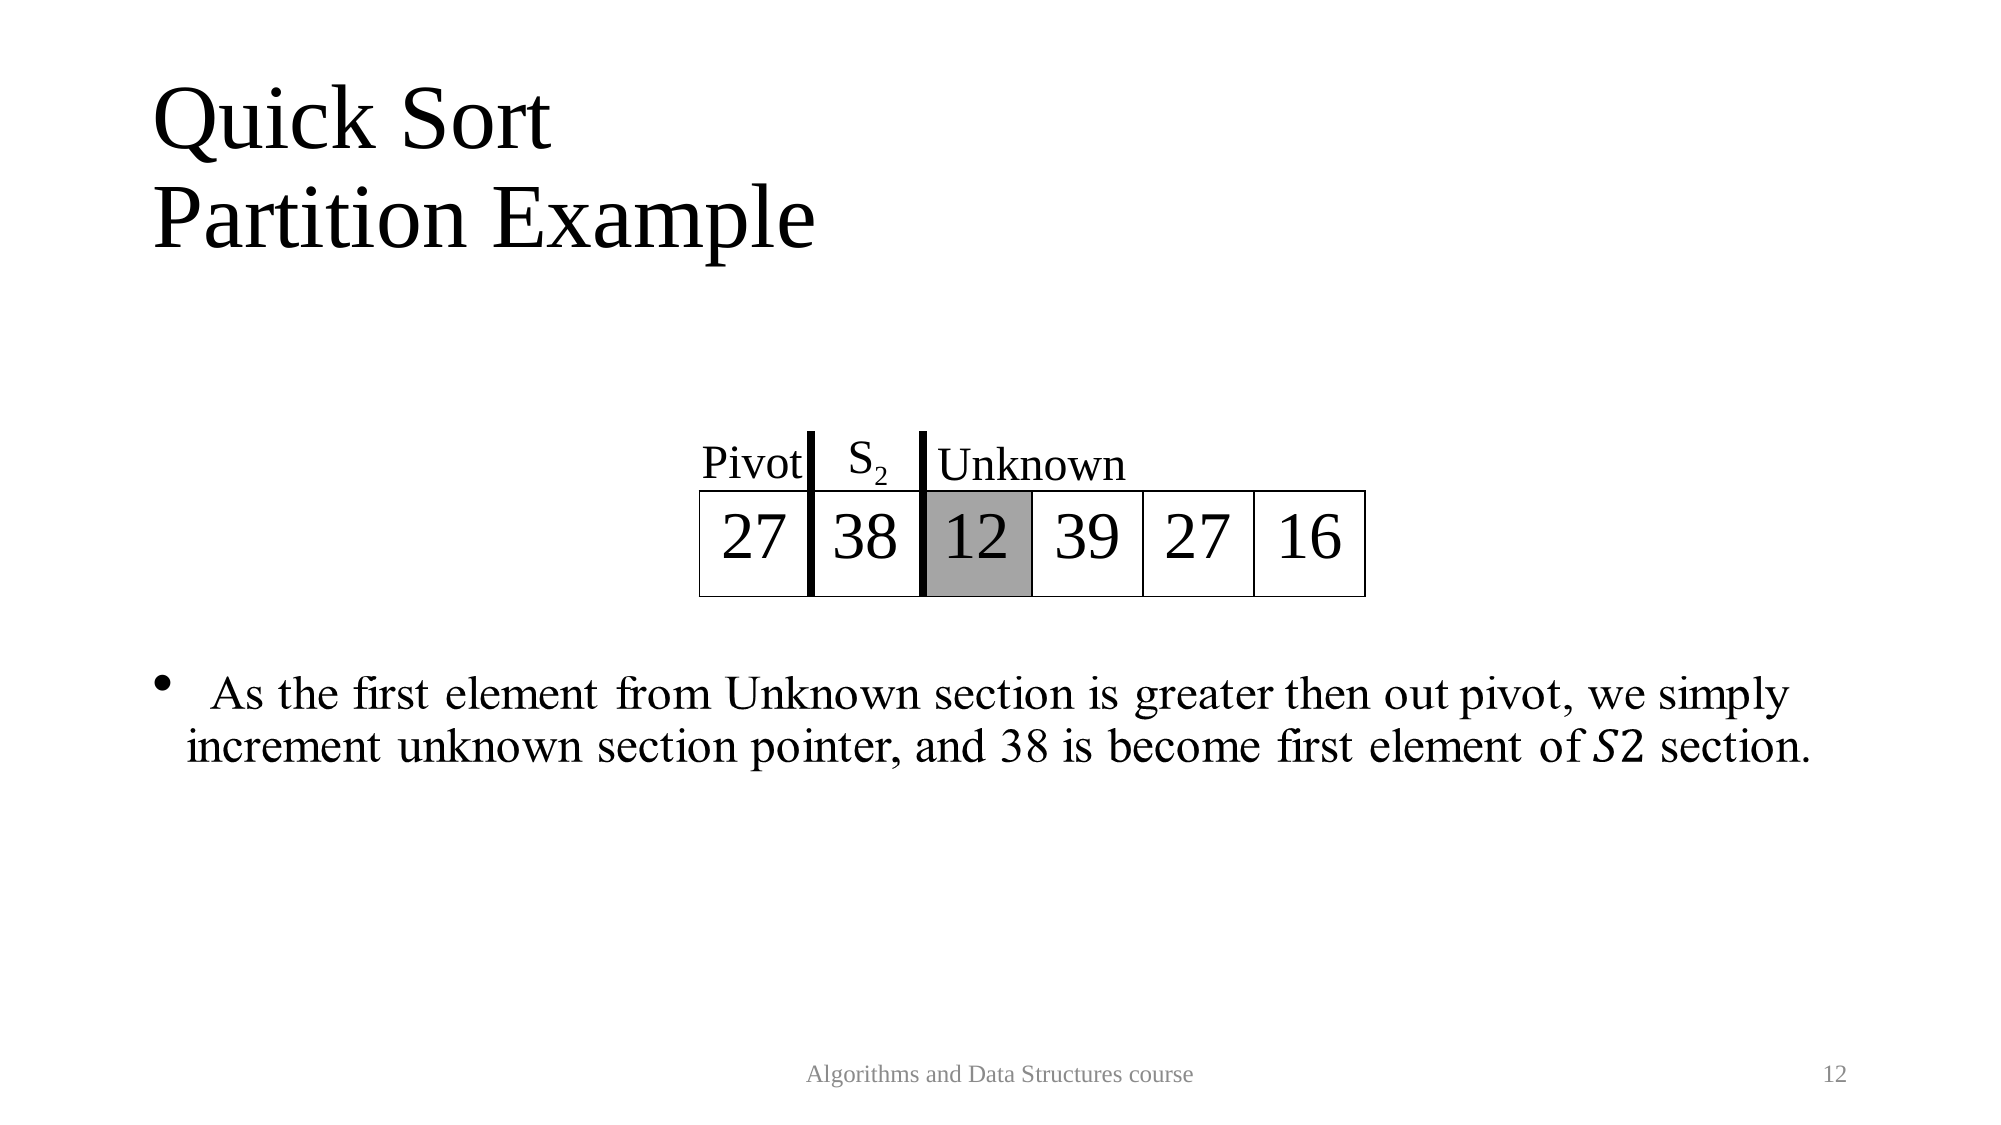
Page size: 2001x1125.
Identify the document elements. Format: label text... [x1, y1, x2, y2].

table_header 38 [815, 496, 919, 596]
text_box Pivot [686, 422, 853, 496]
table_header 12 [927, 498, 1031, 596]
table_header 27 [1144, 492, 1253, 596]
list [137, 647, 1863, 1031]
footer Algorithms and Data Structures course [662, 1042, 1338, 1103]
table_header 16 [1255, 492, 1364, 596]
text_box S2 [832, 418, 929, 499]
table_header 39 [1033, 498, 1142, 596]
text_box Quick Sort Partition Example [137, 59, 1863, 278]
table_header 27 [700, 496, 807, 596]
slide_number 12 [1412, 1042, 1863, 1103]
text_box Unknown [922, 425, 1228, 498]
